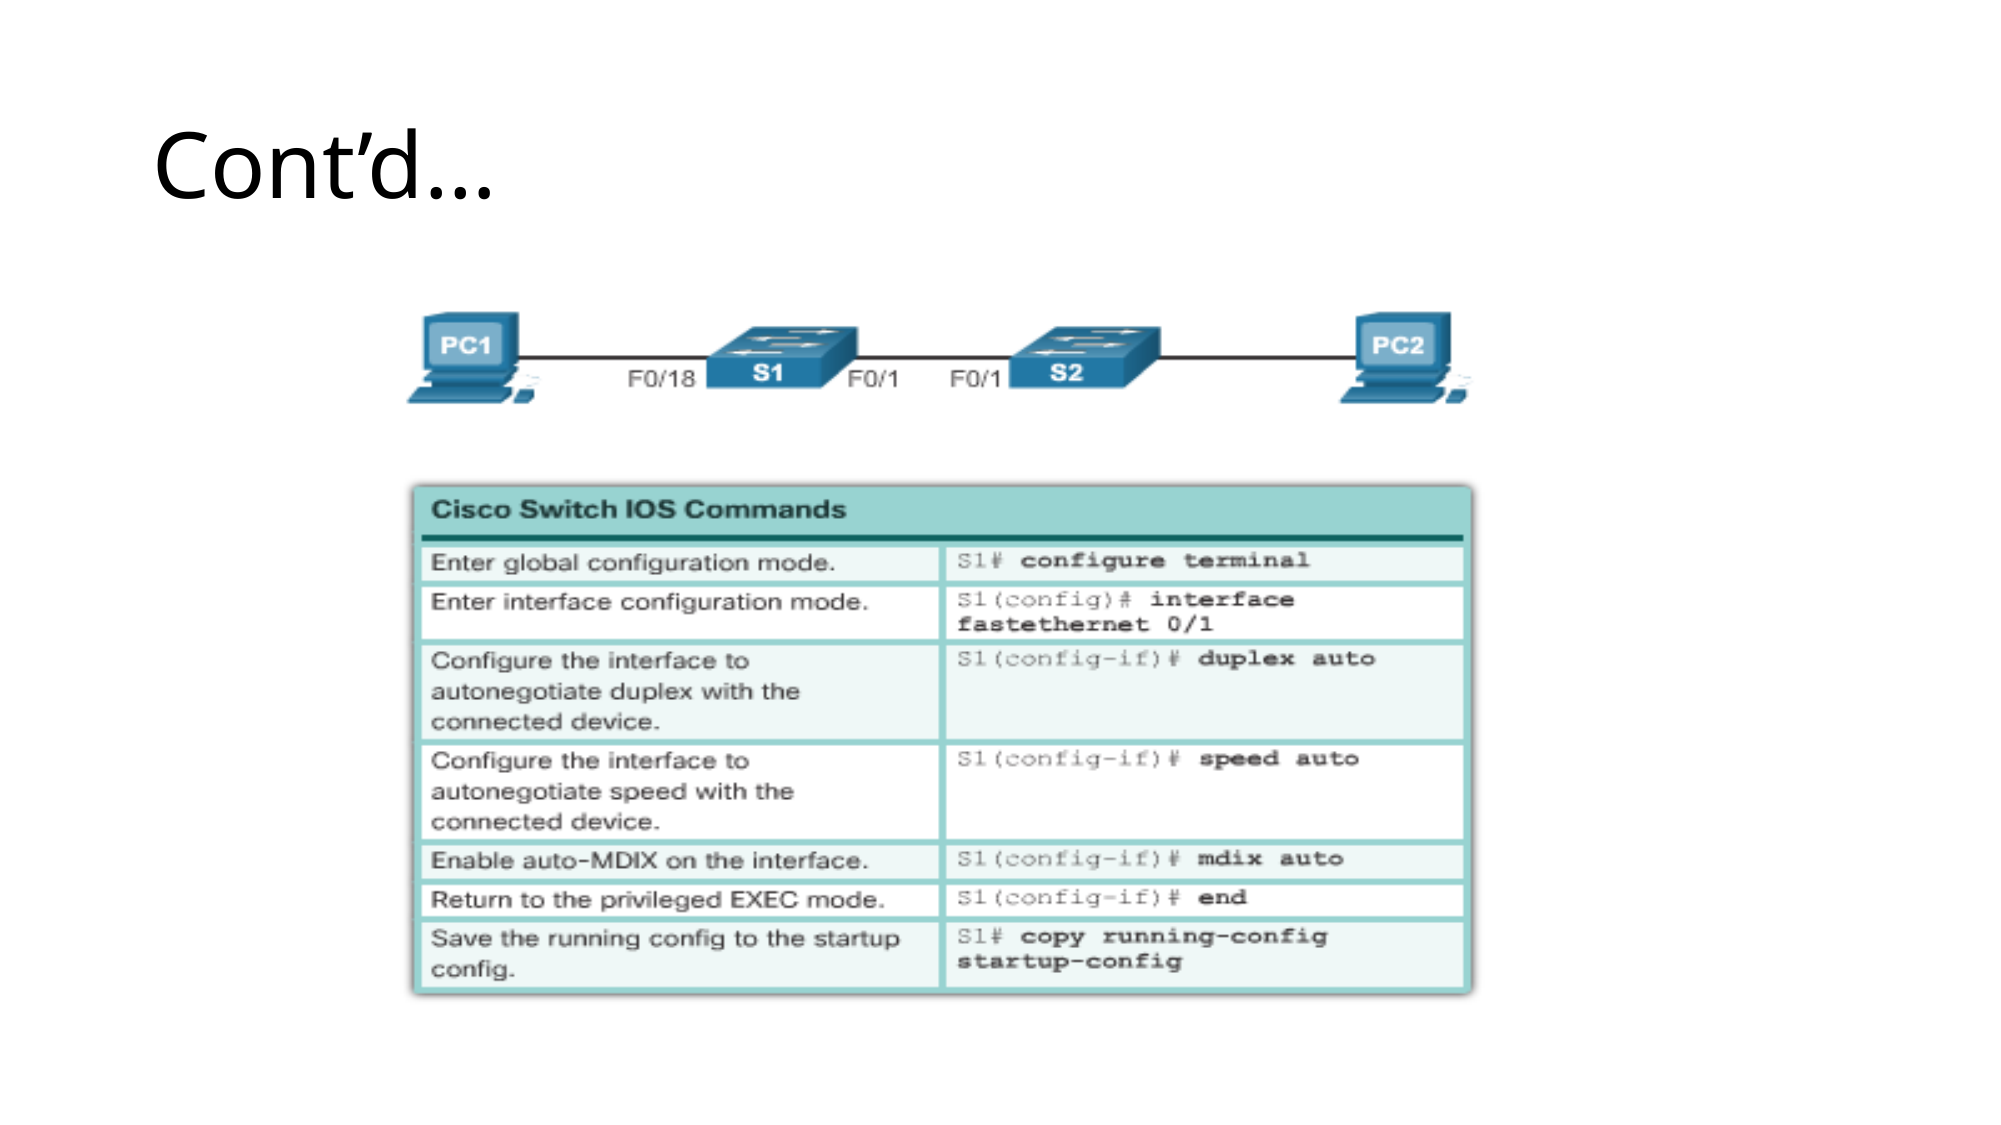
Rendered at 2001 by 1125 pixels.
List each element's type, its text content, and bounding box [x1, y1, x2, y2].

title Cont’d… [137, 59, 1863, 278]
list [350, 277, 1549, 1023]
